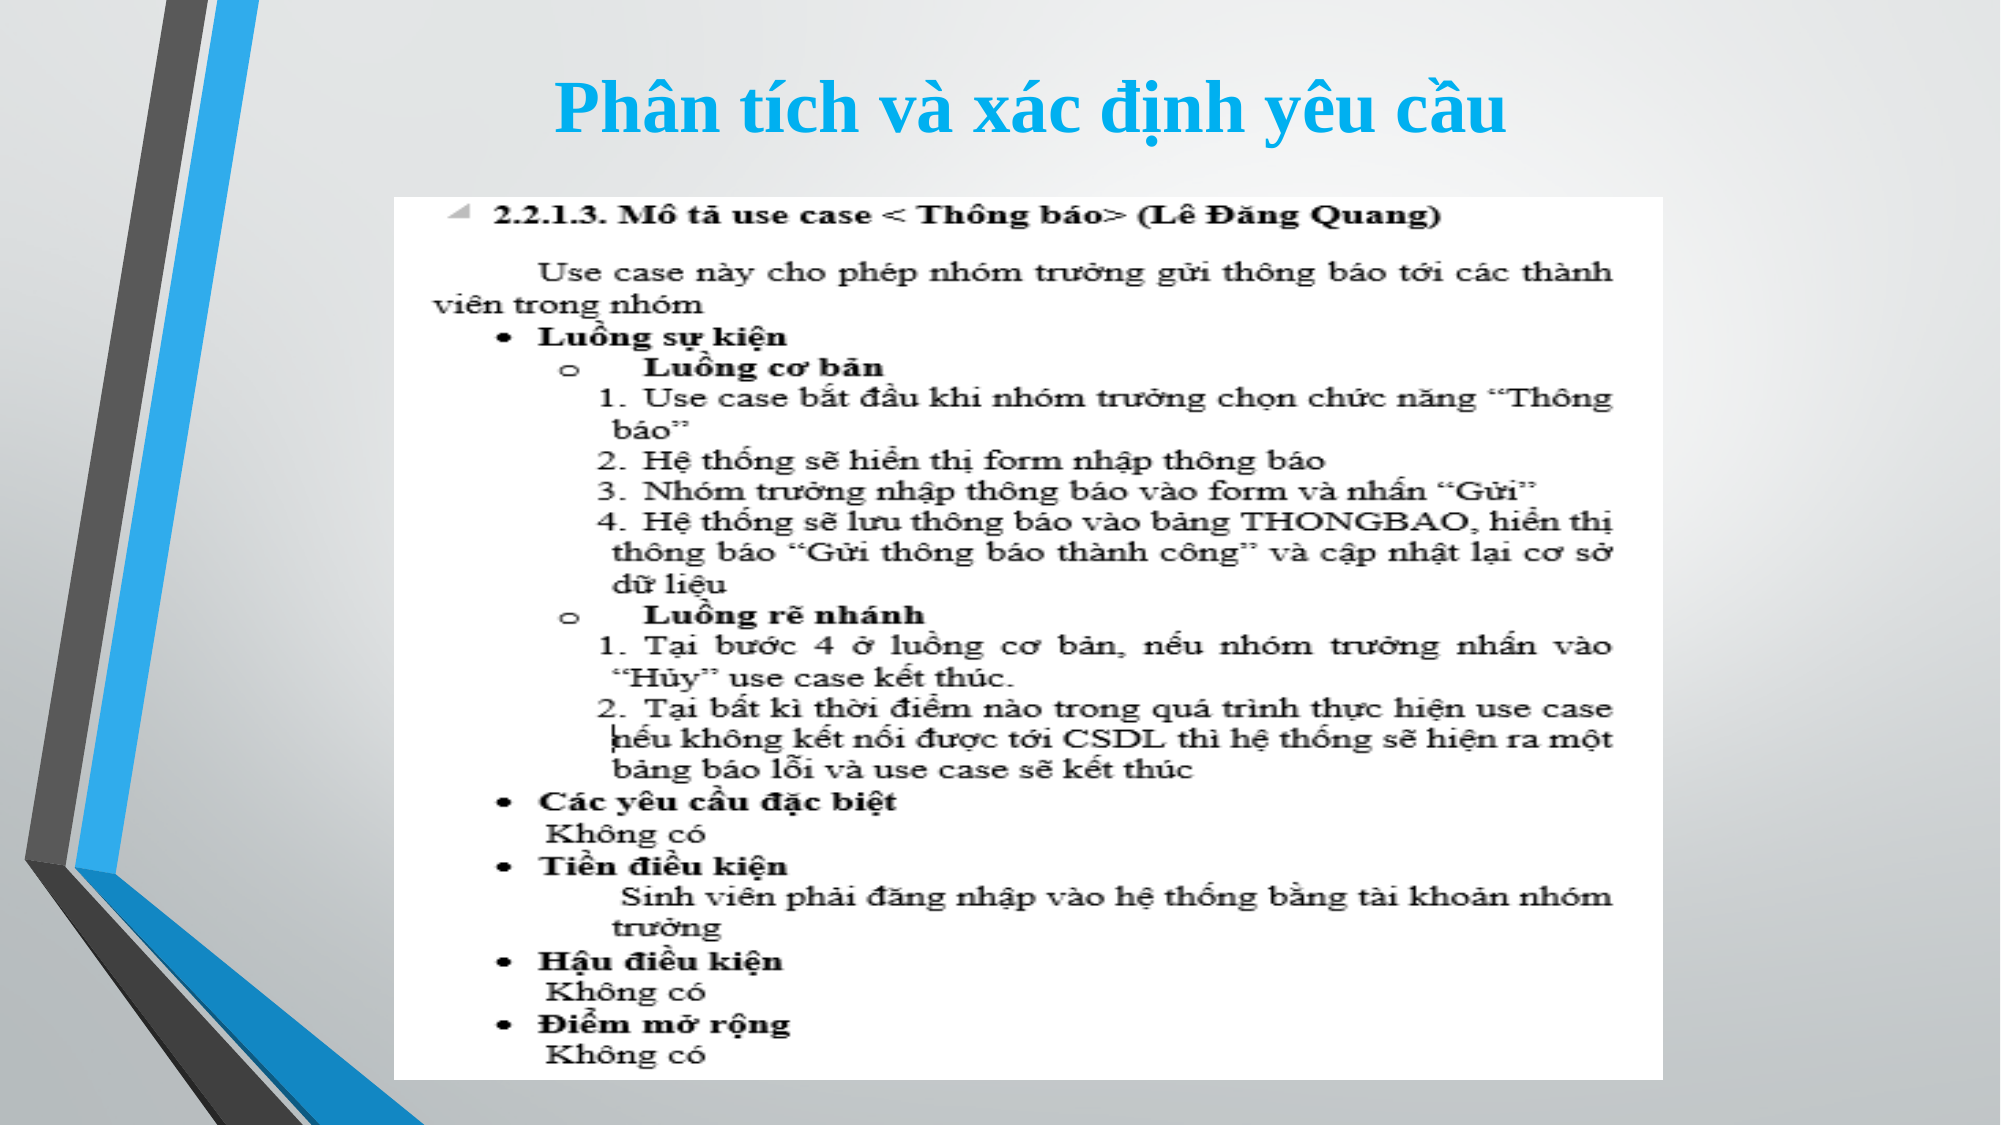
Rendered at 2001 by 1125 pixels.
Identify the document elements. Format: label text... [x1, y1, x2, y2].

text_box Phân tích và xác định yêu cầu [432, 49, 1631, 155]
picture [394, 196, 1664, 1081]
